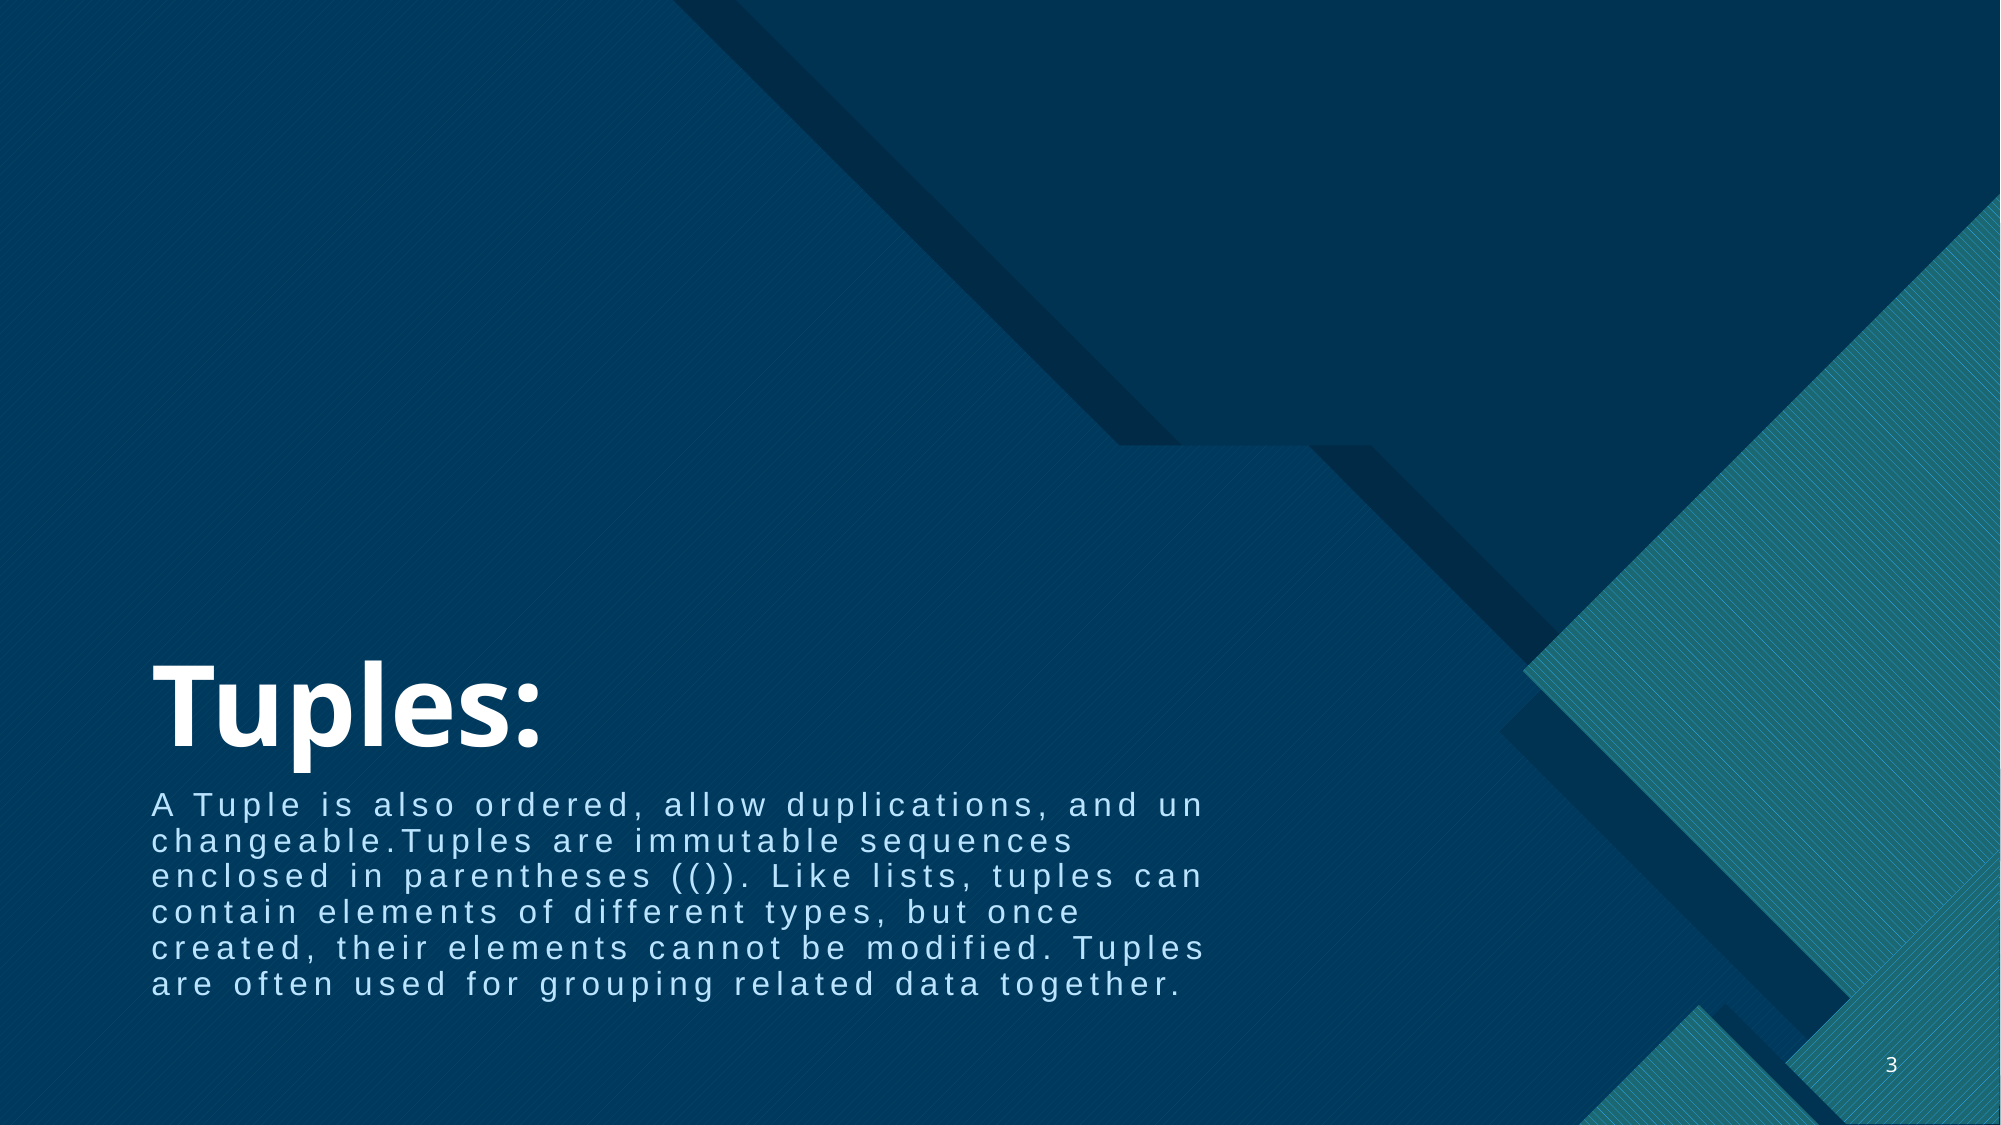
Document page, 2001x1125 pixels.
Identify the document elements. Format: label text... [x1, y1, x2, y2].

title Tuples: [136, 637, 1413, 779]
slide_number 3 [1845, 1035, 1913, 1096]
list A Tuple is also ordered, allow duplications, and un changeable.Tuples are immutable sequences enclosed in parentheses (()). Like lists, tuples can contain elements of different types, but once created, their elements cannot be modified. Tuples are often used for grouping related data together. [136, 780, 1277, 1013]
